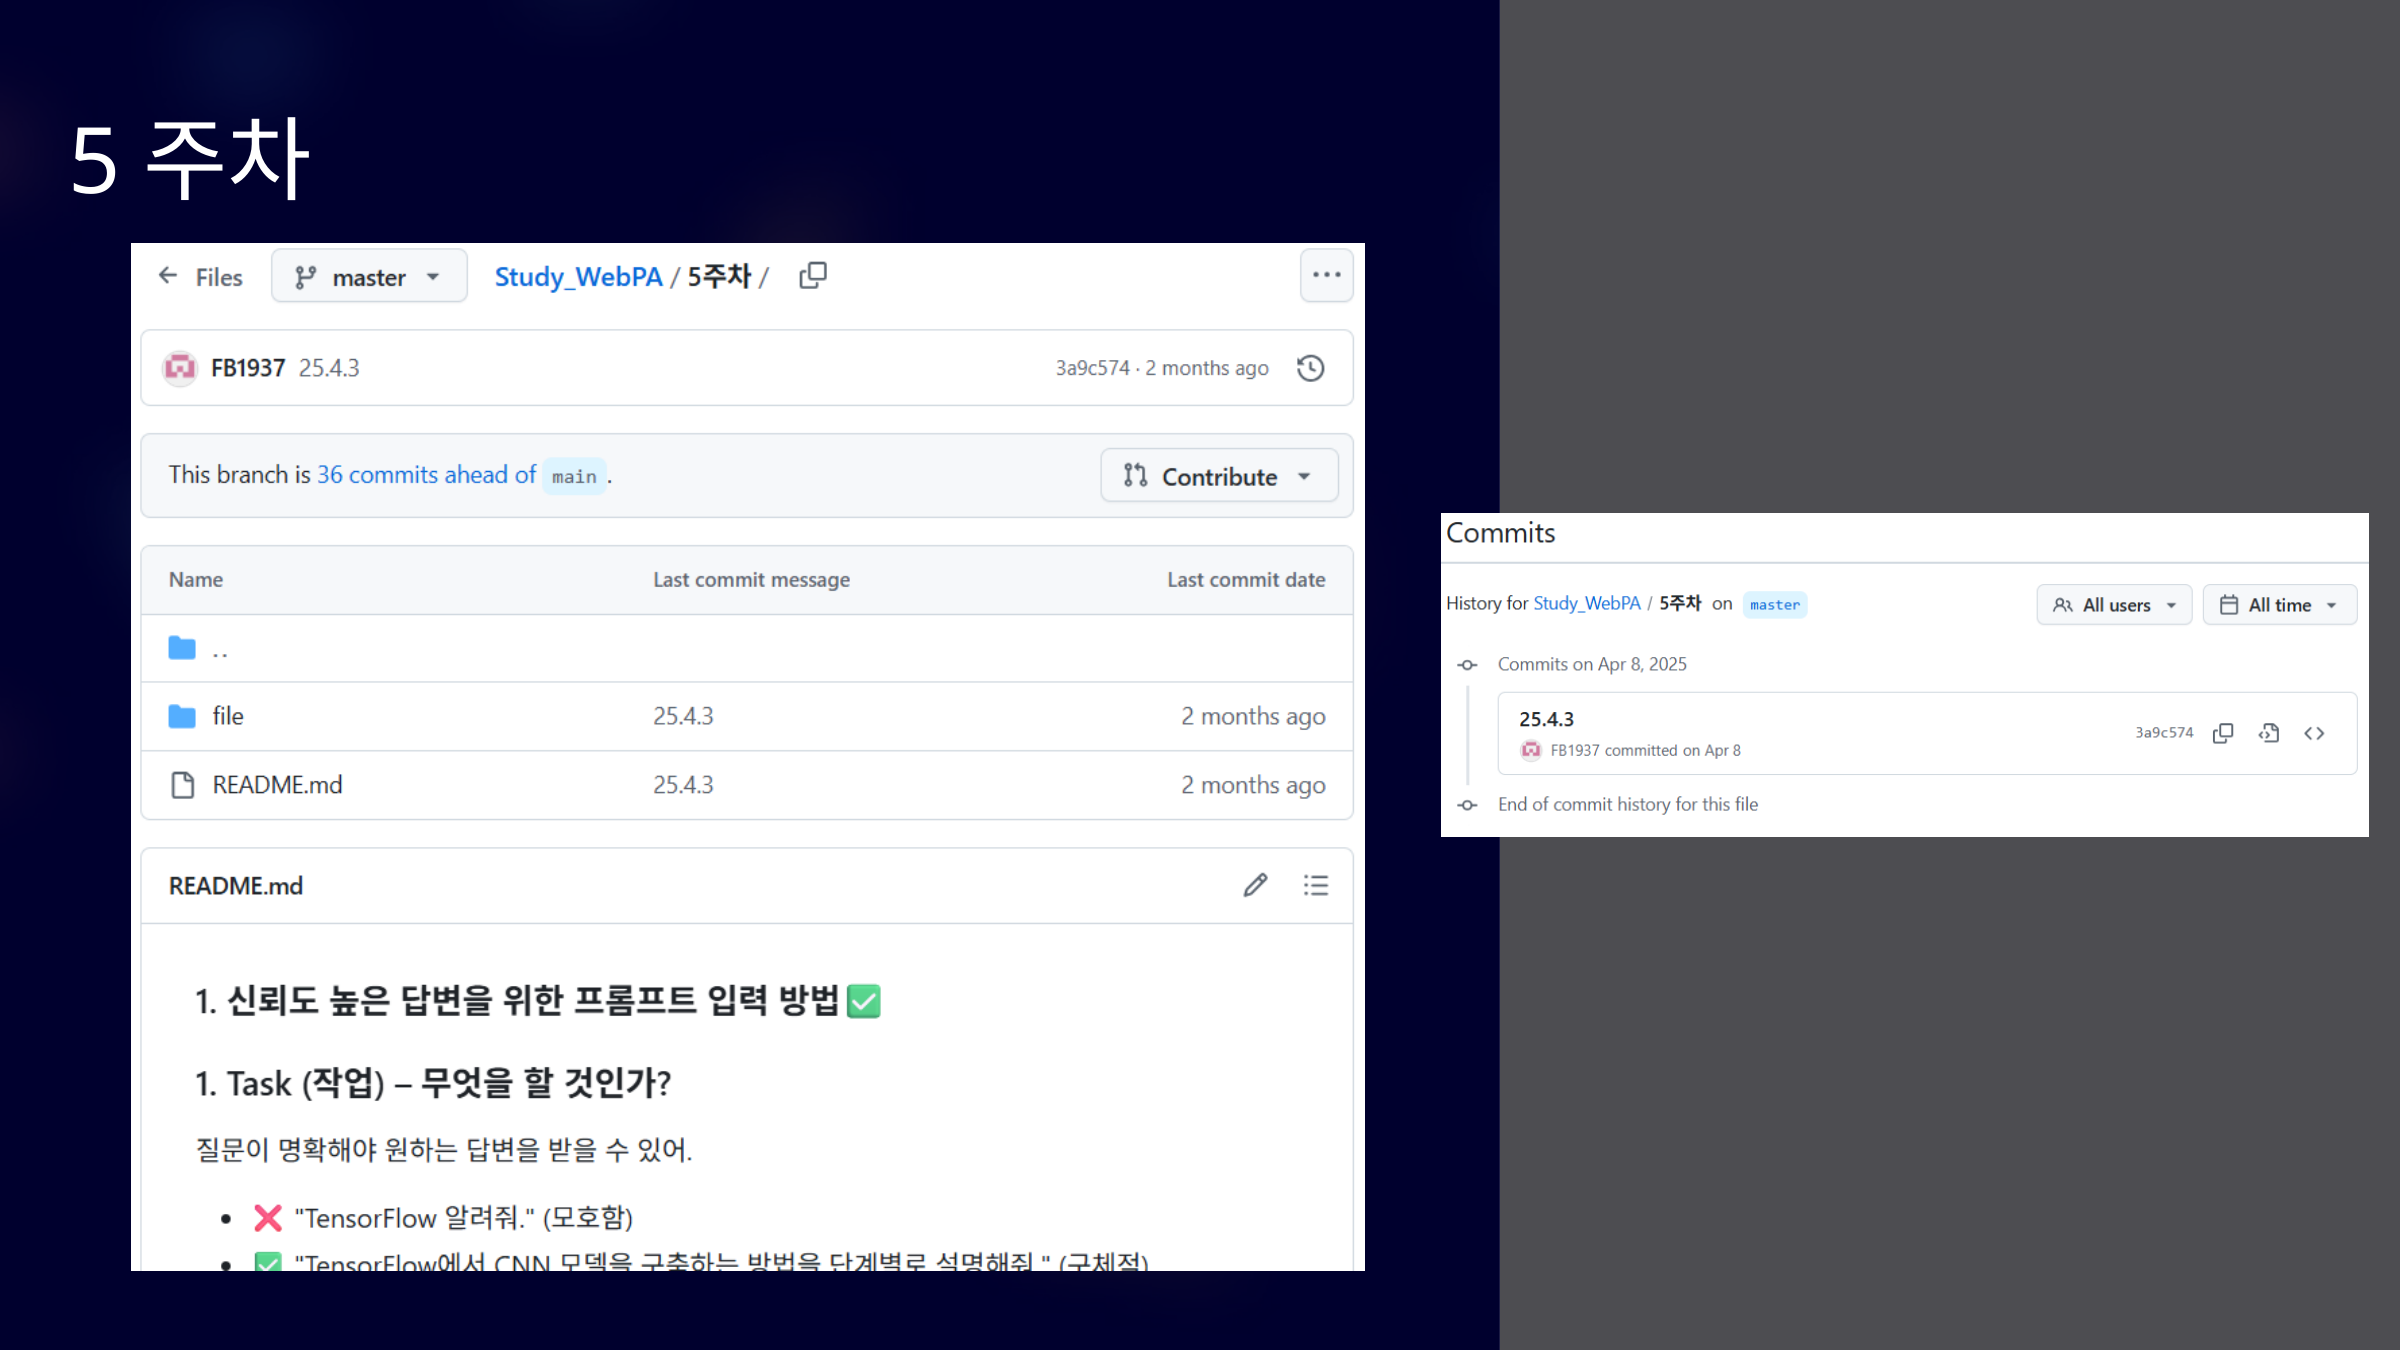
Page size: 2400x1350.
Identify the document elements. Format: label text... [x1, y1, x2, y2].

text_box 5주차 [68, 96, 993, 213]
picture [131, 243, 1365, 1271]
picture [1441, 0, 2400, 1350]
